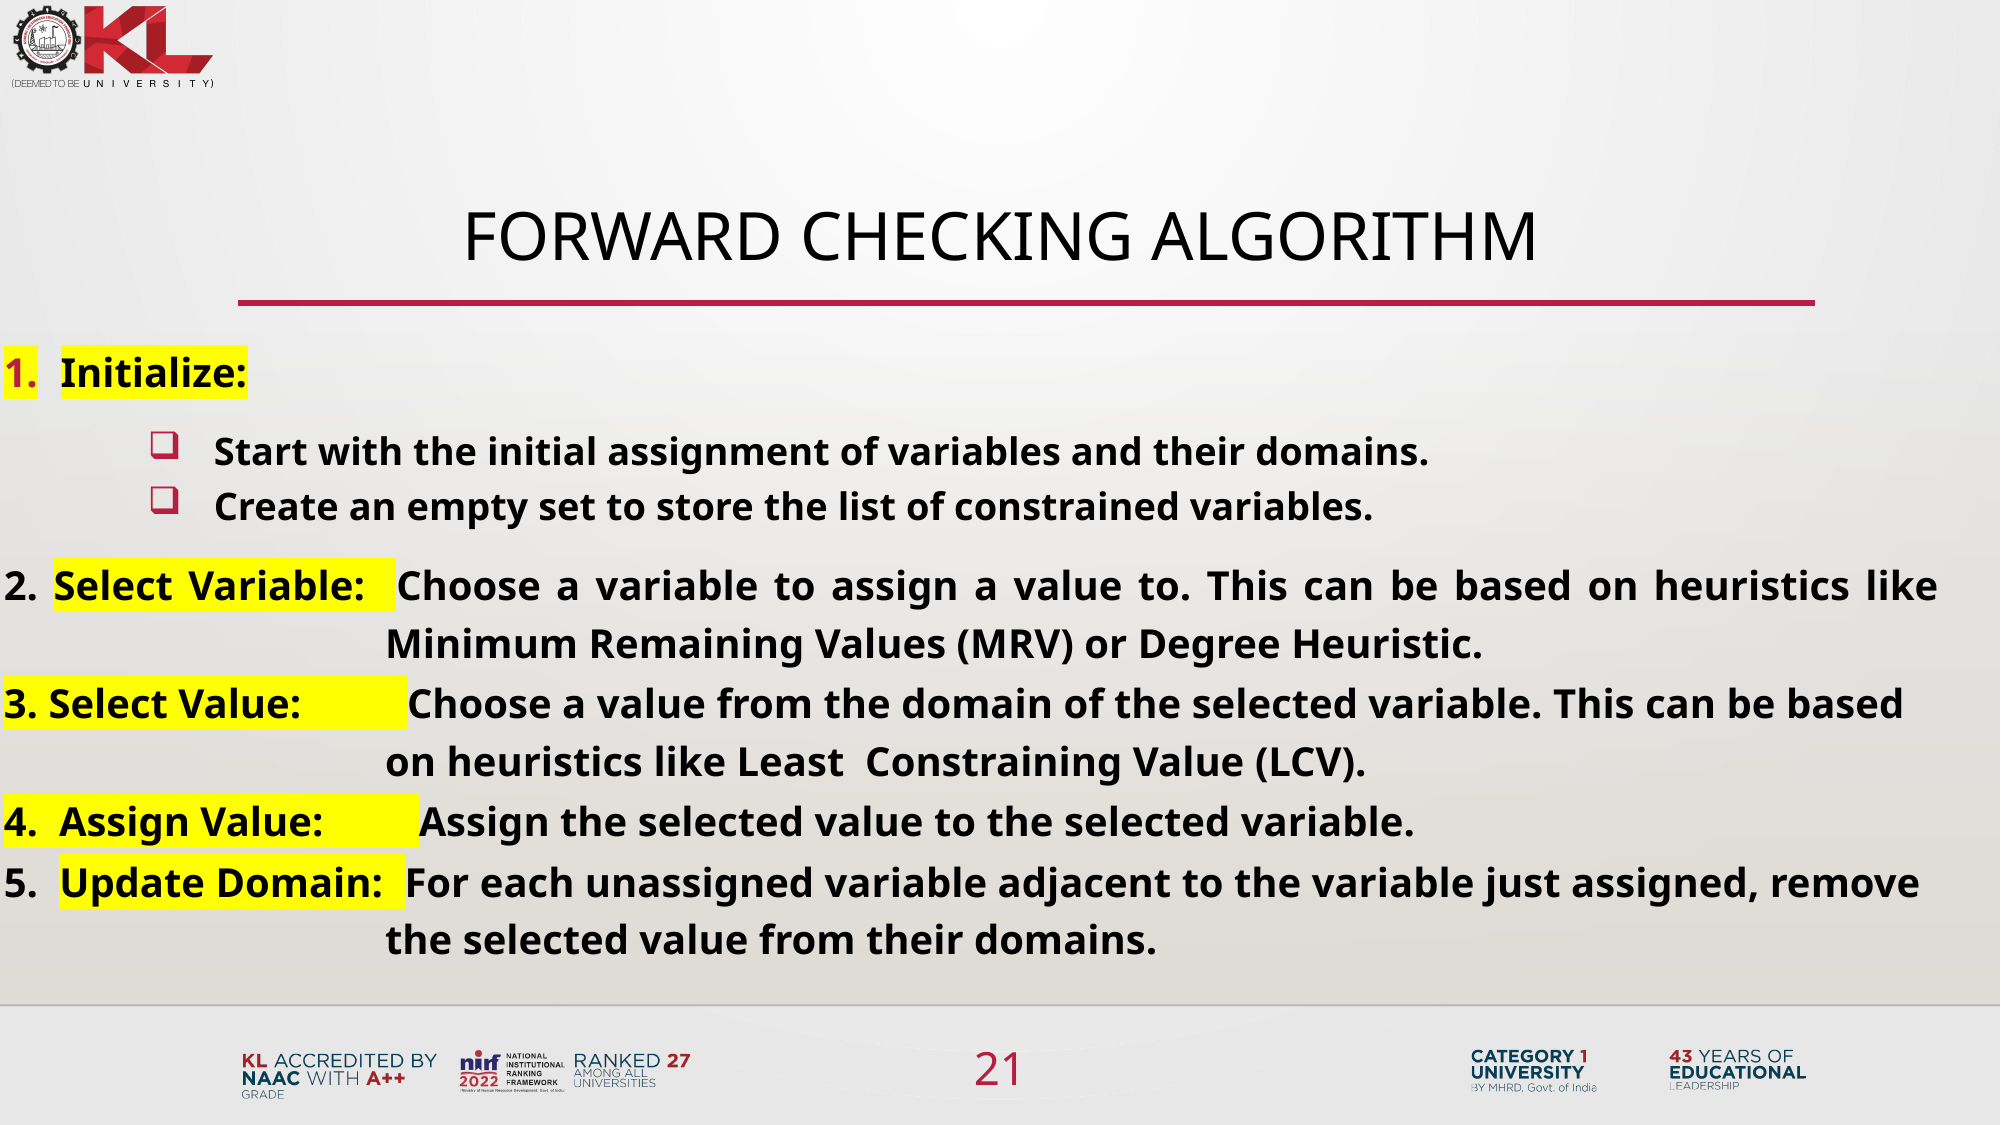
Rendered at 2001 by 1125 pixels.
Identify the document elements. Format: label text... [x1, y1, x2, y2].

picture [1447, 1045, 1814, 1101]
slide_number 21 [933, 1031, 1067, 1115]
picture [12, 5, 213, 88]
picture [238, 1045, 716, 1103]
list Initialize: Start with the initial assignment of variables and their domains. Create an empty set to store the list of constrained variables. 2. Select Variable: Choose a variable to assign a value to. This can be based on heuristics like Minimum Remaining Values (MRV) or Degree Heuristic. 3. Select Value: Choose a value from the domain of the selected variable. This can be based on heuristics like Least Constraining Value (LCV). 4. Assign Value: Assign the selected value to the selected variable. 5. Update Domain: For each unassigned variable adjacent to the variable just assigned, remove the selected value from their domains. [0, 330, 1957, 1012]
title Forward Checking Algorithm [63, 195, 1939, 305]
